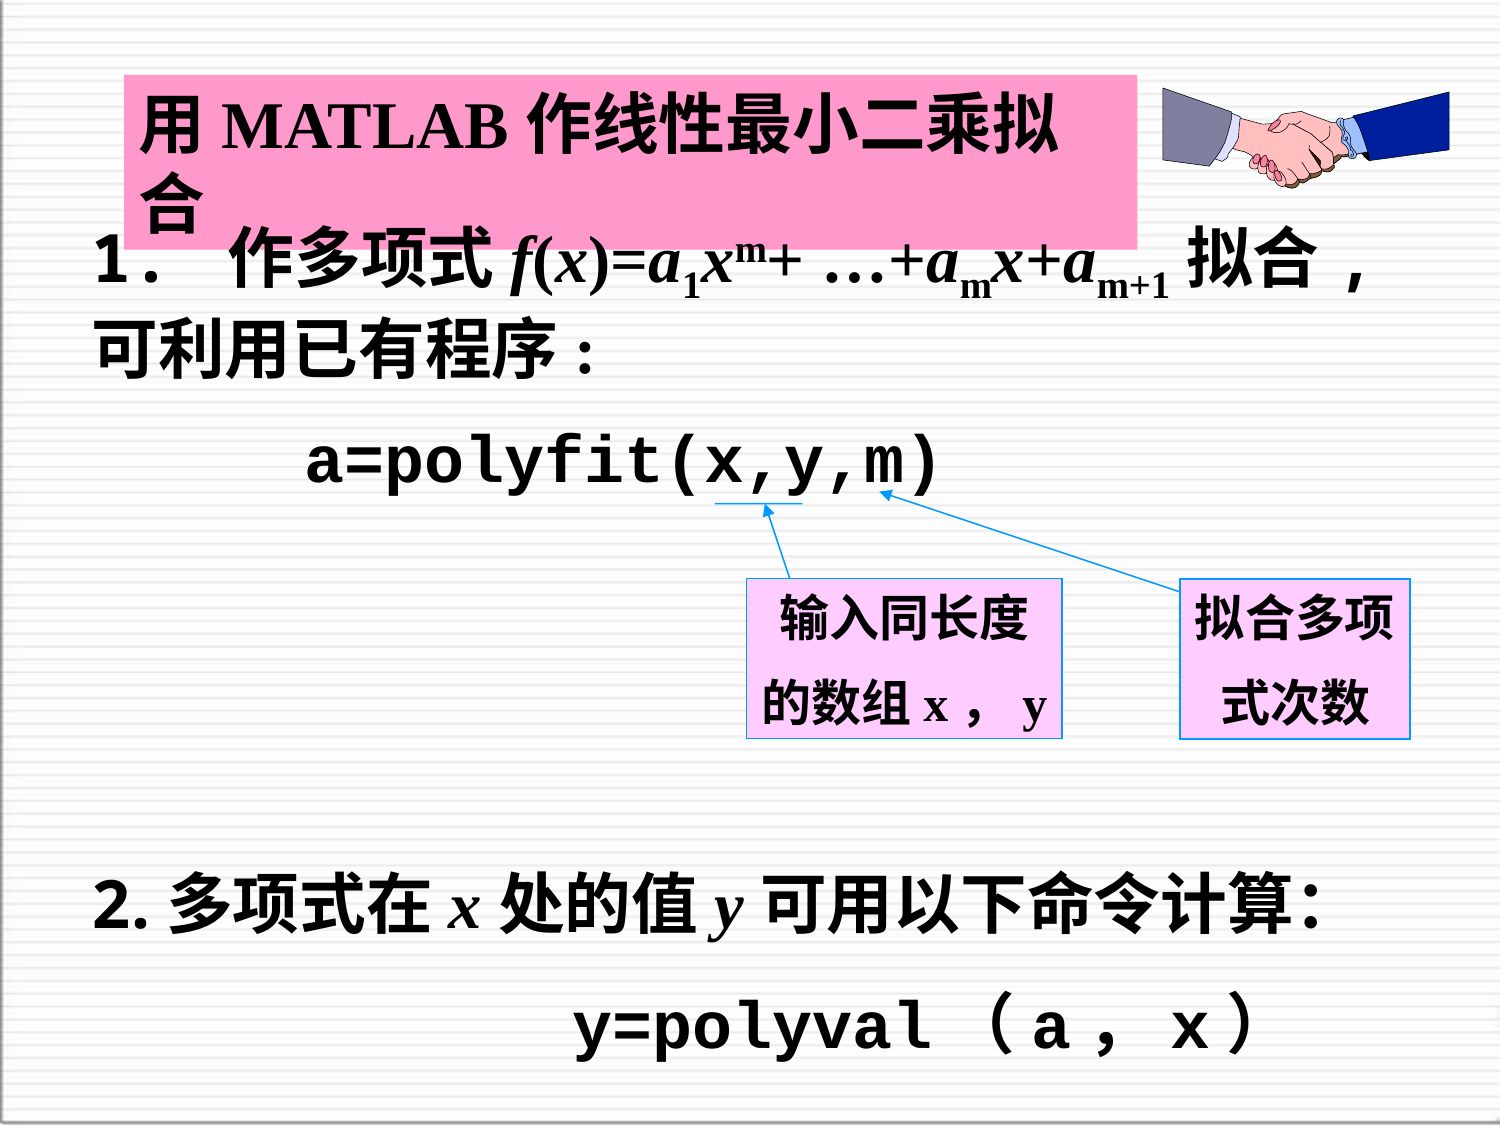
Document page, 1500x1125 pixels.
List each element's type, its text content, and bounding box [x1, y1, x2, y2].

text_box 用MATLAB作线性最小二乘拟合 [123, 74, 1138, 208]
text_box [1162, 87, 1450, 189]
picture [0, 0, 1500, 1125]
text_box a=polyfit(x,y,m) [289, 408, 1069, 504]
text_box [879, 491, 1412, 746]
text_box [714, 503, 879, 745]
text_box 2.多项式在x处的值y可用以下命令计算： y=polyval（a，x） [78, 815, 1341, 1070]
text_box 1. 作多项式f(x)=a1xm+ …+amx+am+1拟合,可利用已有程序: [76, 208, 1427, 394]
